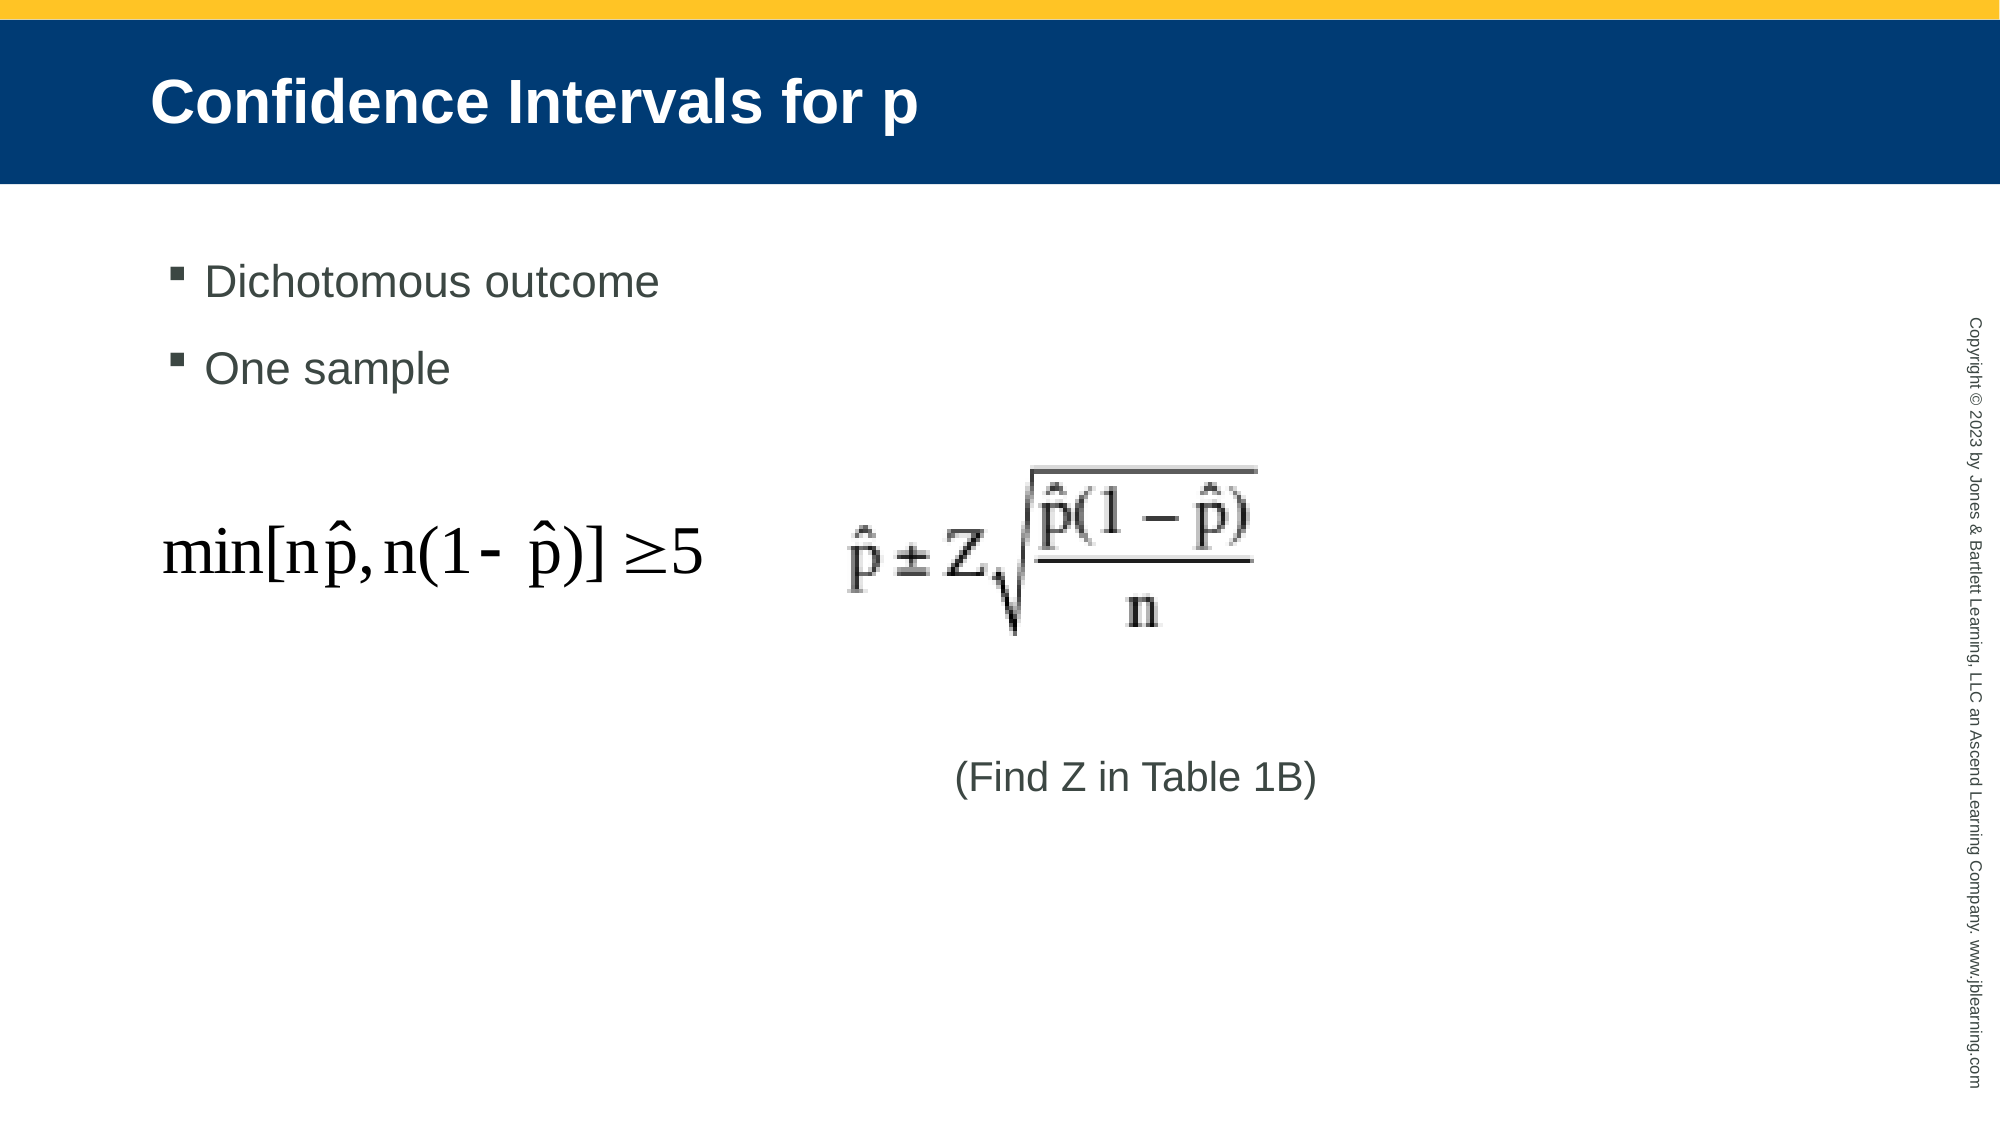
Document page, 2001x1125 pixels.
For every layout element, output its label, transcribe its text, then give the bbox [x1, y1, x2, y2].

title Confidence Intervals for p [0, 19, 2000, 185]
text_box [839, 457, 1263, 642]
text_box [151, 504, 715, 602]
list Dichotomous outcome One sample (Find Z in Table 1B) [151, 244, 1840, 1016]
